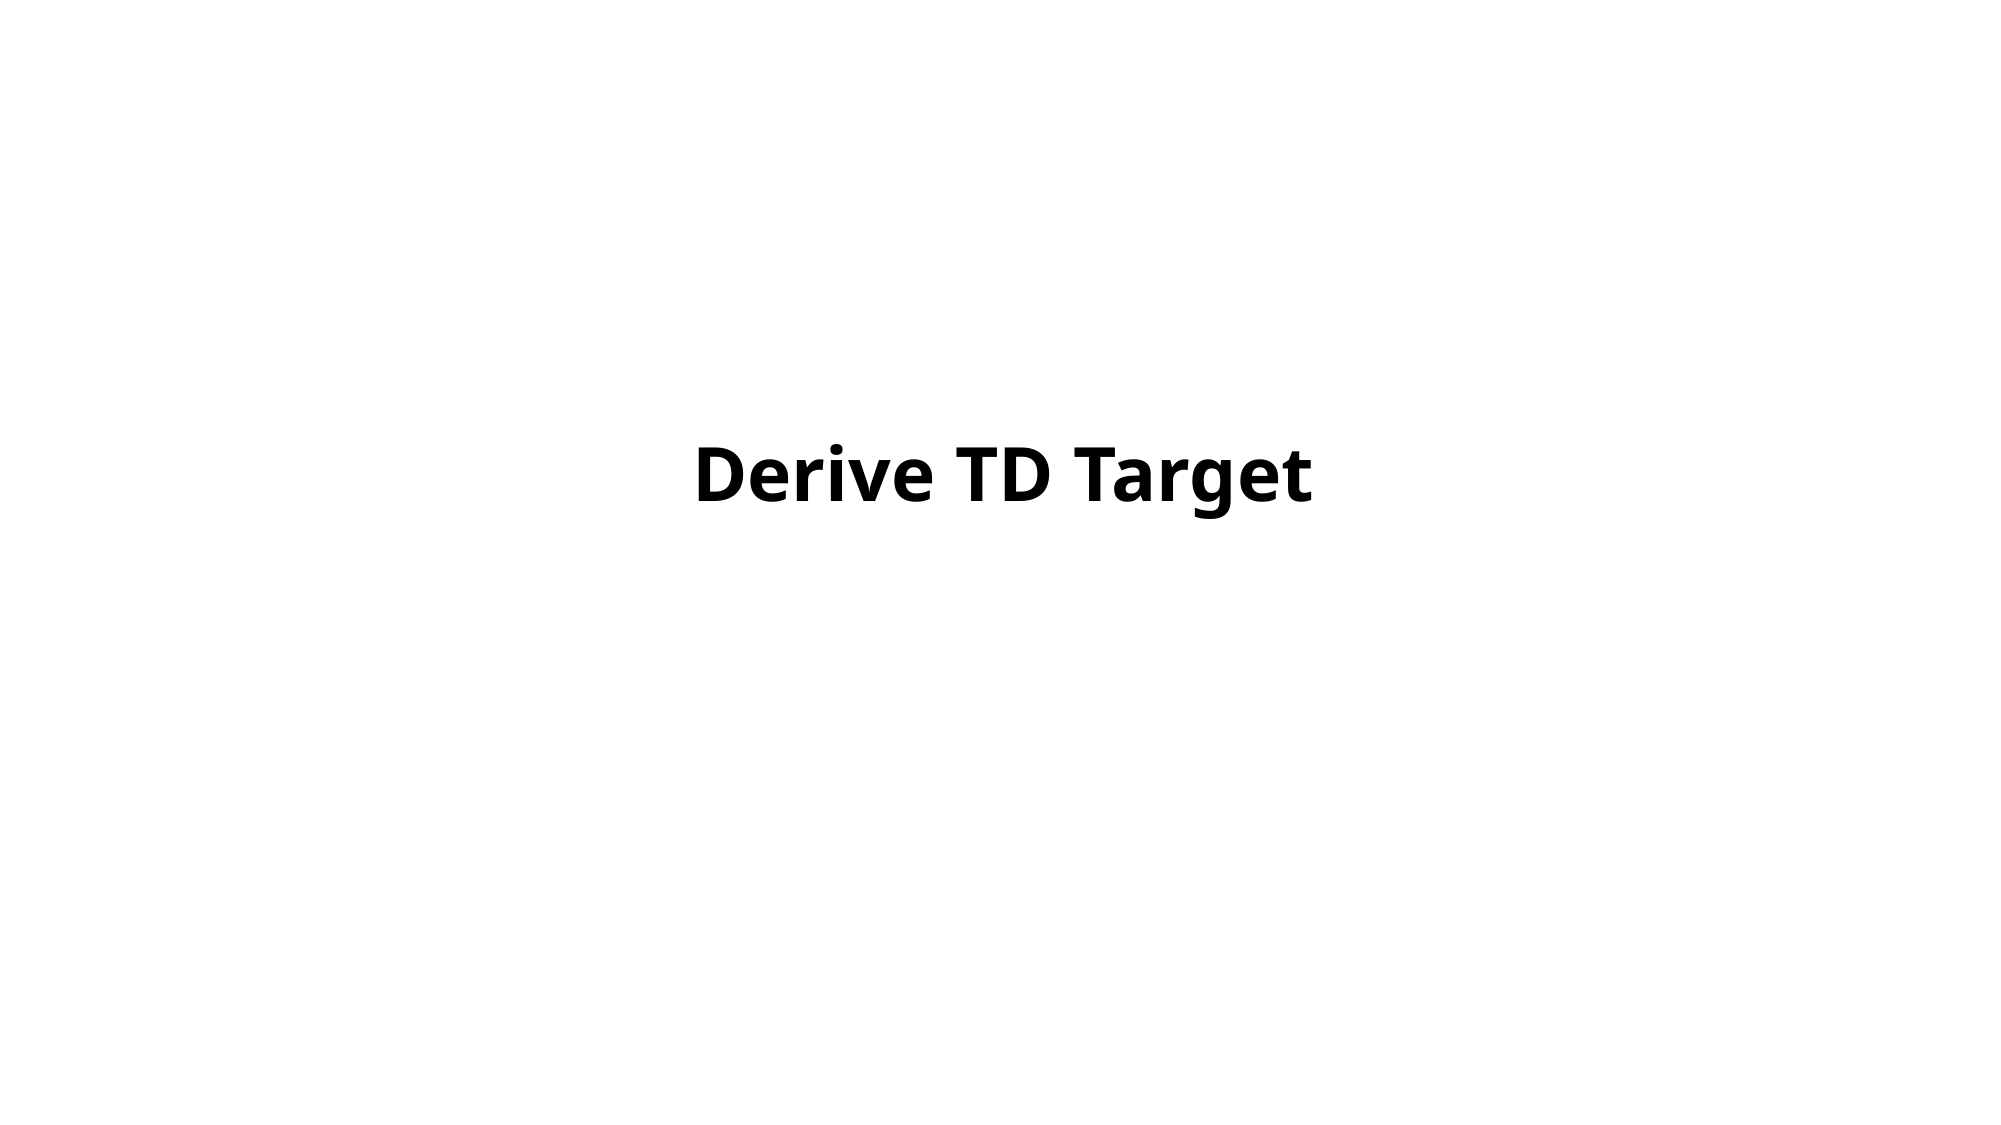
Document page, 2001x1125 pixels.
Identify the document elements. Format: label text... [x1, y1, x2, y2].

title Derive TD Target [33, 368, 1973, 586]
